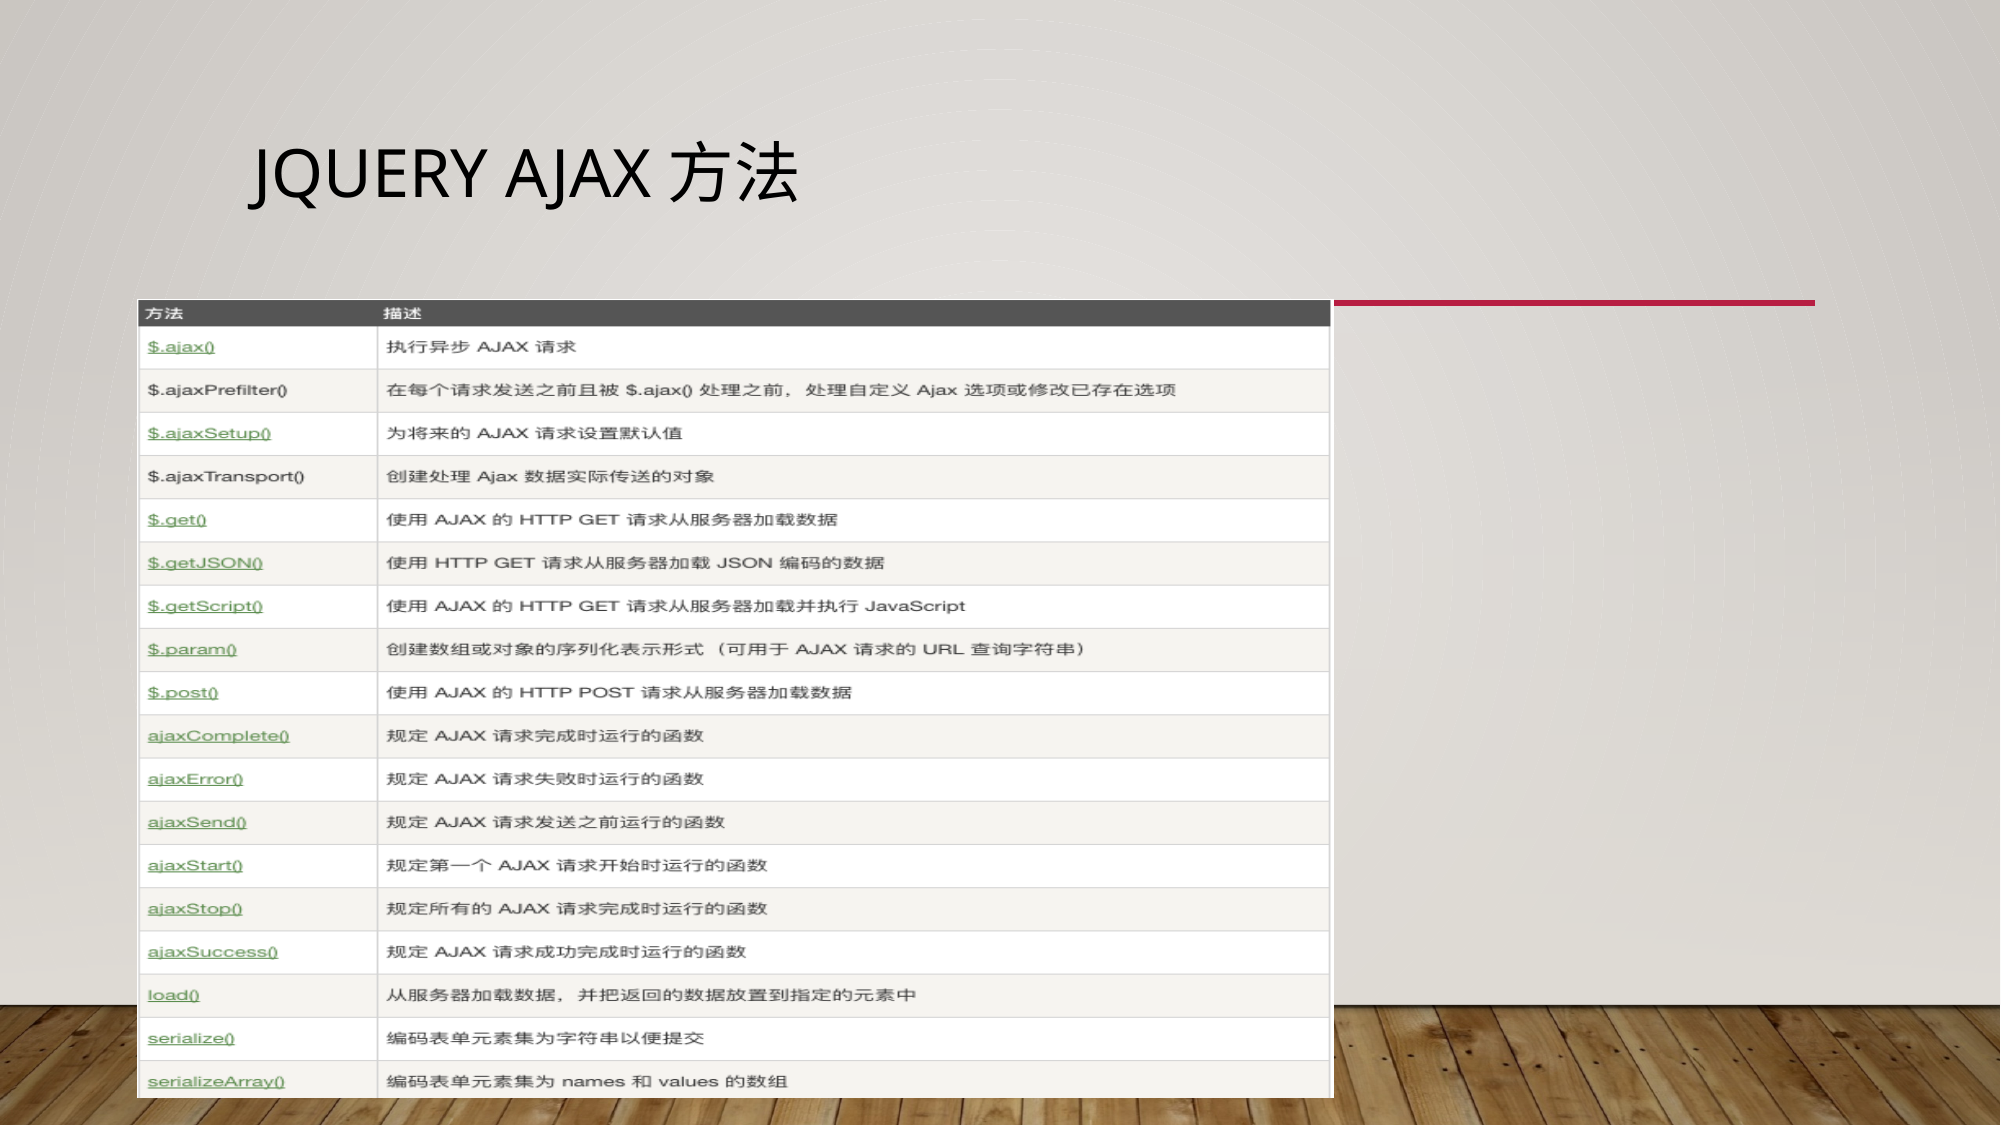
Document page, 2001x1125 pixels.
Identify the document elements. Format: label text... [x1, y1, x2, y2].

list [137, 299, 1335, 1099]
picture [0, 1005, 2000, 1125]
title jQuery AJAX方法 [238, 131, 1814, 305]
